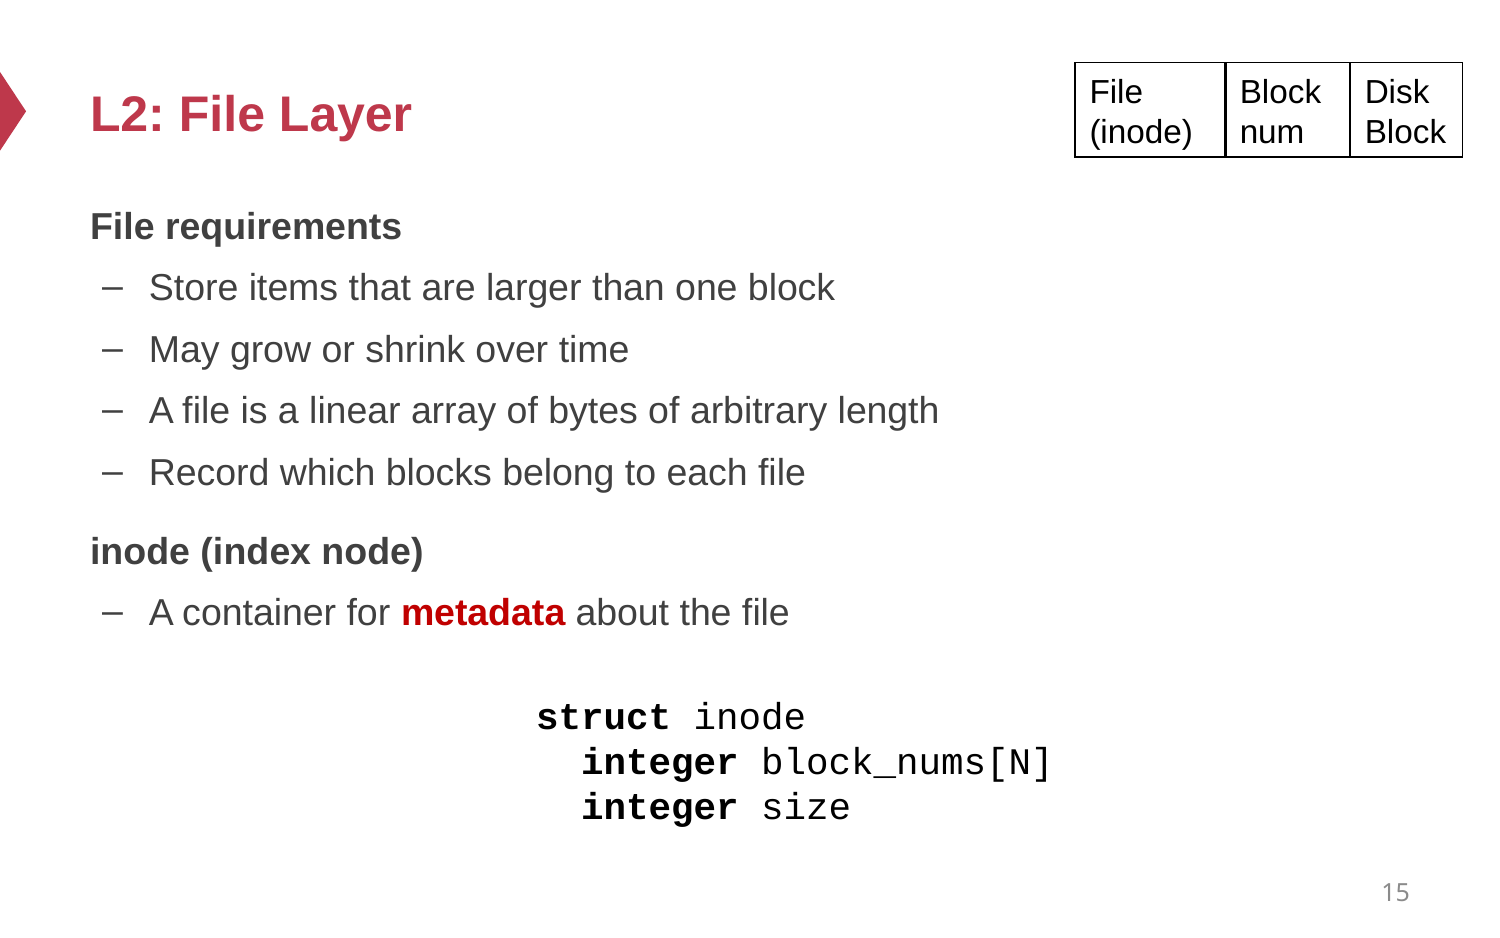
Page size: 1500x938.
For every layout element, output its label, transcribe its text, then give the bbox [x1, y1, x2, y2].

slide_number 15 [1074, 868, 1425, 919]
title L2: File Layer [75, 37, 1425, 185]
text_box struct inode integer block_nums[N] integer size [521, 684, 1151, 835]
text_box Block num [1227, 62, 1350, 157]
text_box Disk Block [1350, 62, 1463, 157]
text_box File (inode) [1074, 62, 1227, 157]
list File requirements Store items that are larger than one block May grow or shrink over time A file is a linear array of bytes of arbitrary length Record which blocks belong to each file inode (index node) A container for metadata about the file [75, 185, 1425, 804]
